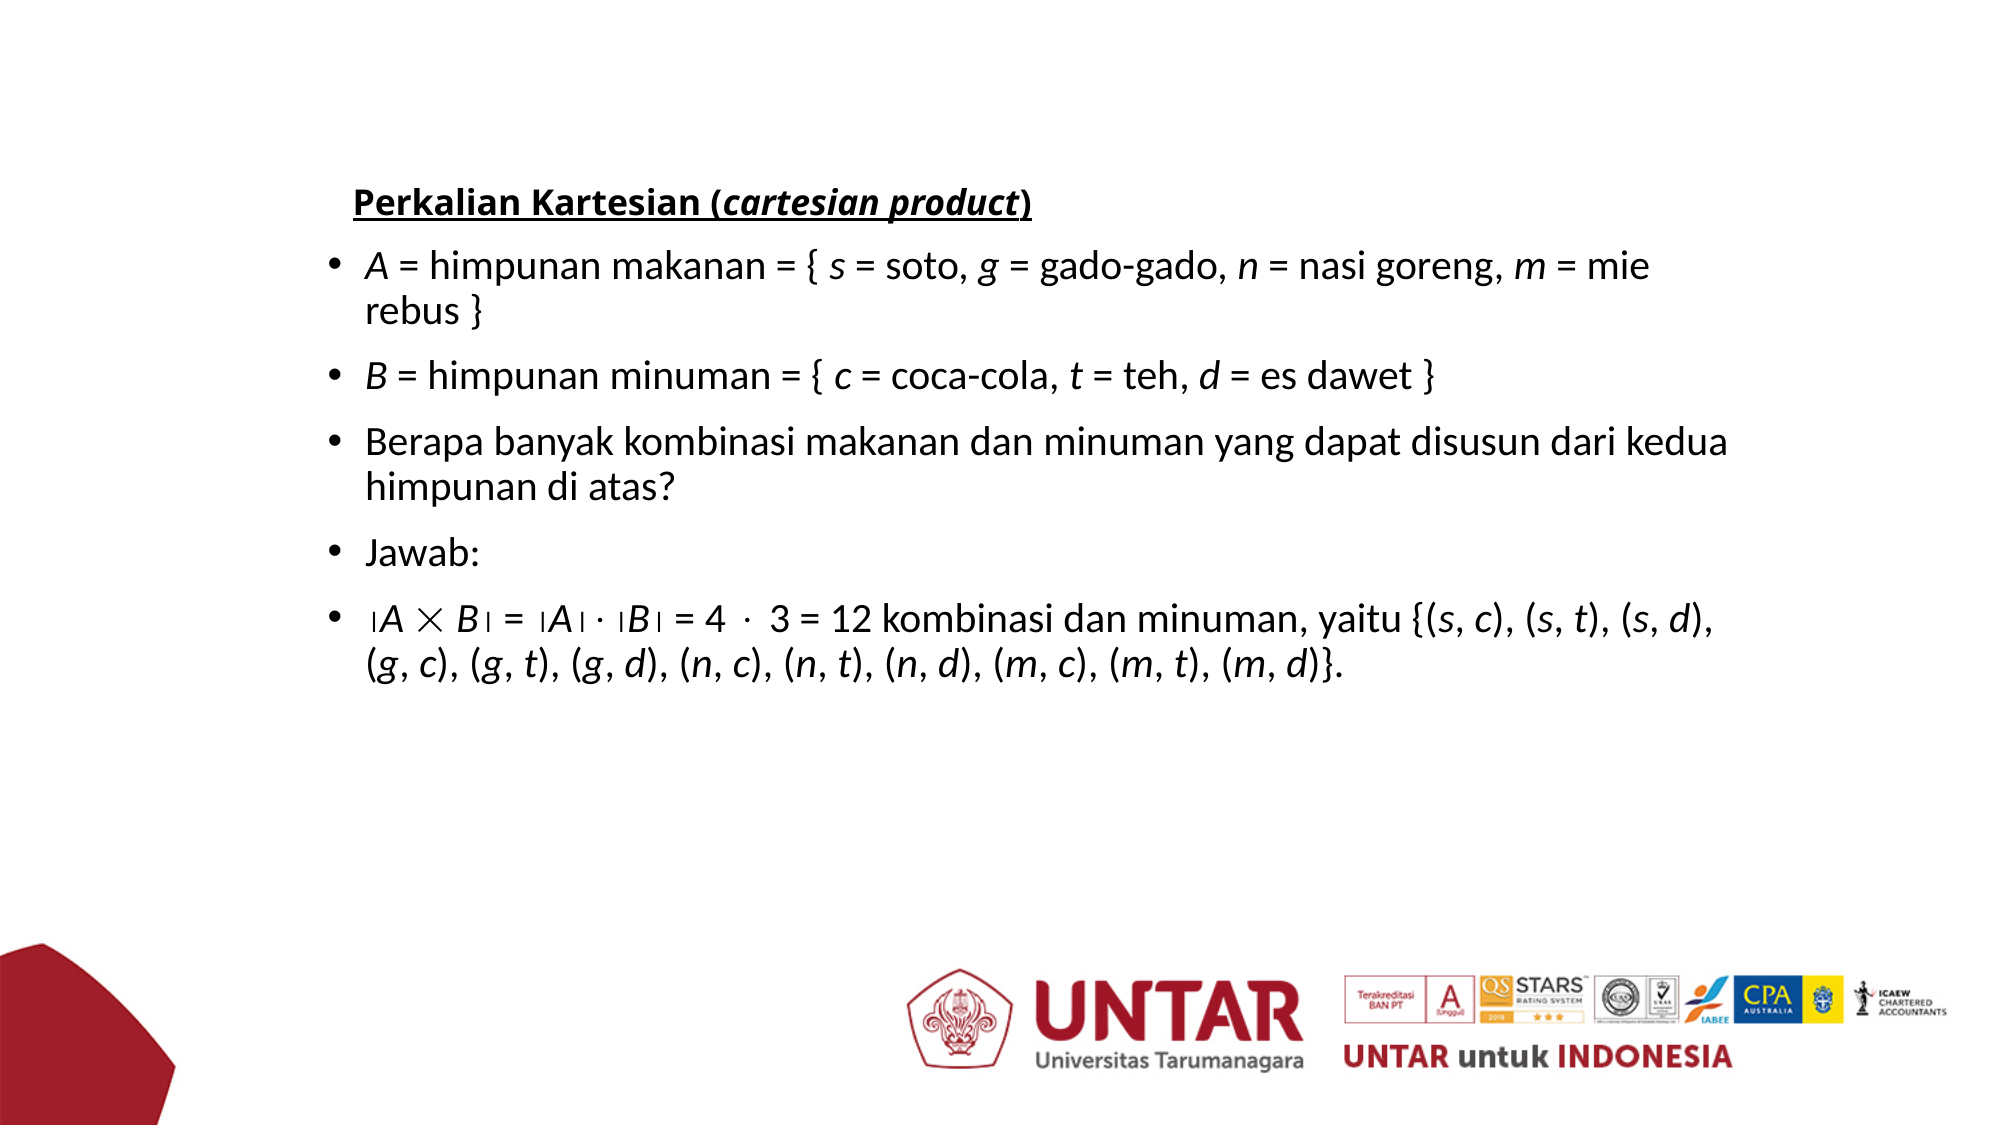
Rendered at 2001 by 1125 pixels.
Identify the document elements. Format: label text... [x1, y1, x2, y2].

list A = himpunan makanan = { s = soto, g = gado-gado, n = nasi goreng, m = mie rebus } B = himpunan minuman = { c = coca-cola, t = teh, d = es dawet } Berapa banyak kombinasi makanan dan minuman yang dapat disusun dari kedua himpunan di atas? Jawab: A  B = AB = 4  3 = 12 kombinasi dan minuman, yaitu {(s, c), (s, t), (s, d), (g, c), (g, t), (g, d), (n, c), (n, t), (n, d), (m, c), (m, t), (m, d)}. [312, 235, 1750, 975]
title Perkalian Kartesian (cartesian product) [337, 177, 1759, 274]
slide_number 20 [1412, 1042, 1863, 1103]
picture [0, 0, 2001, 1125]
